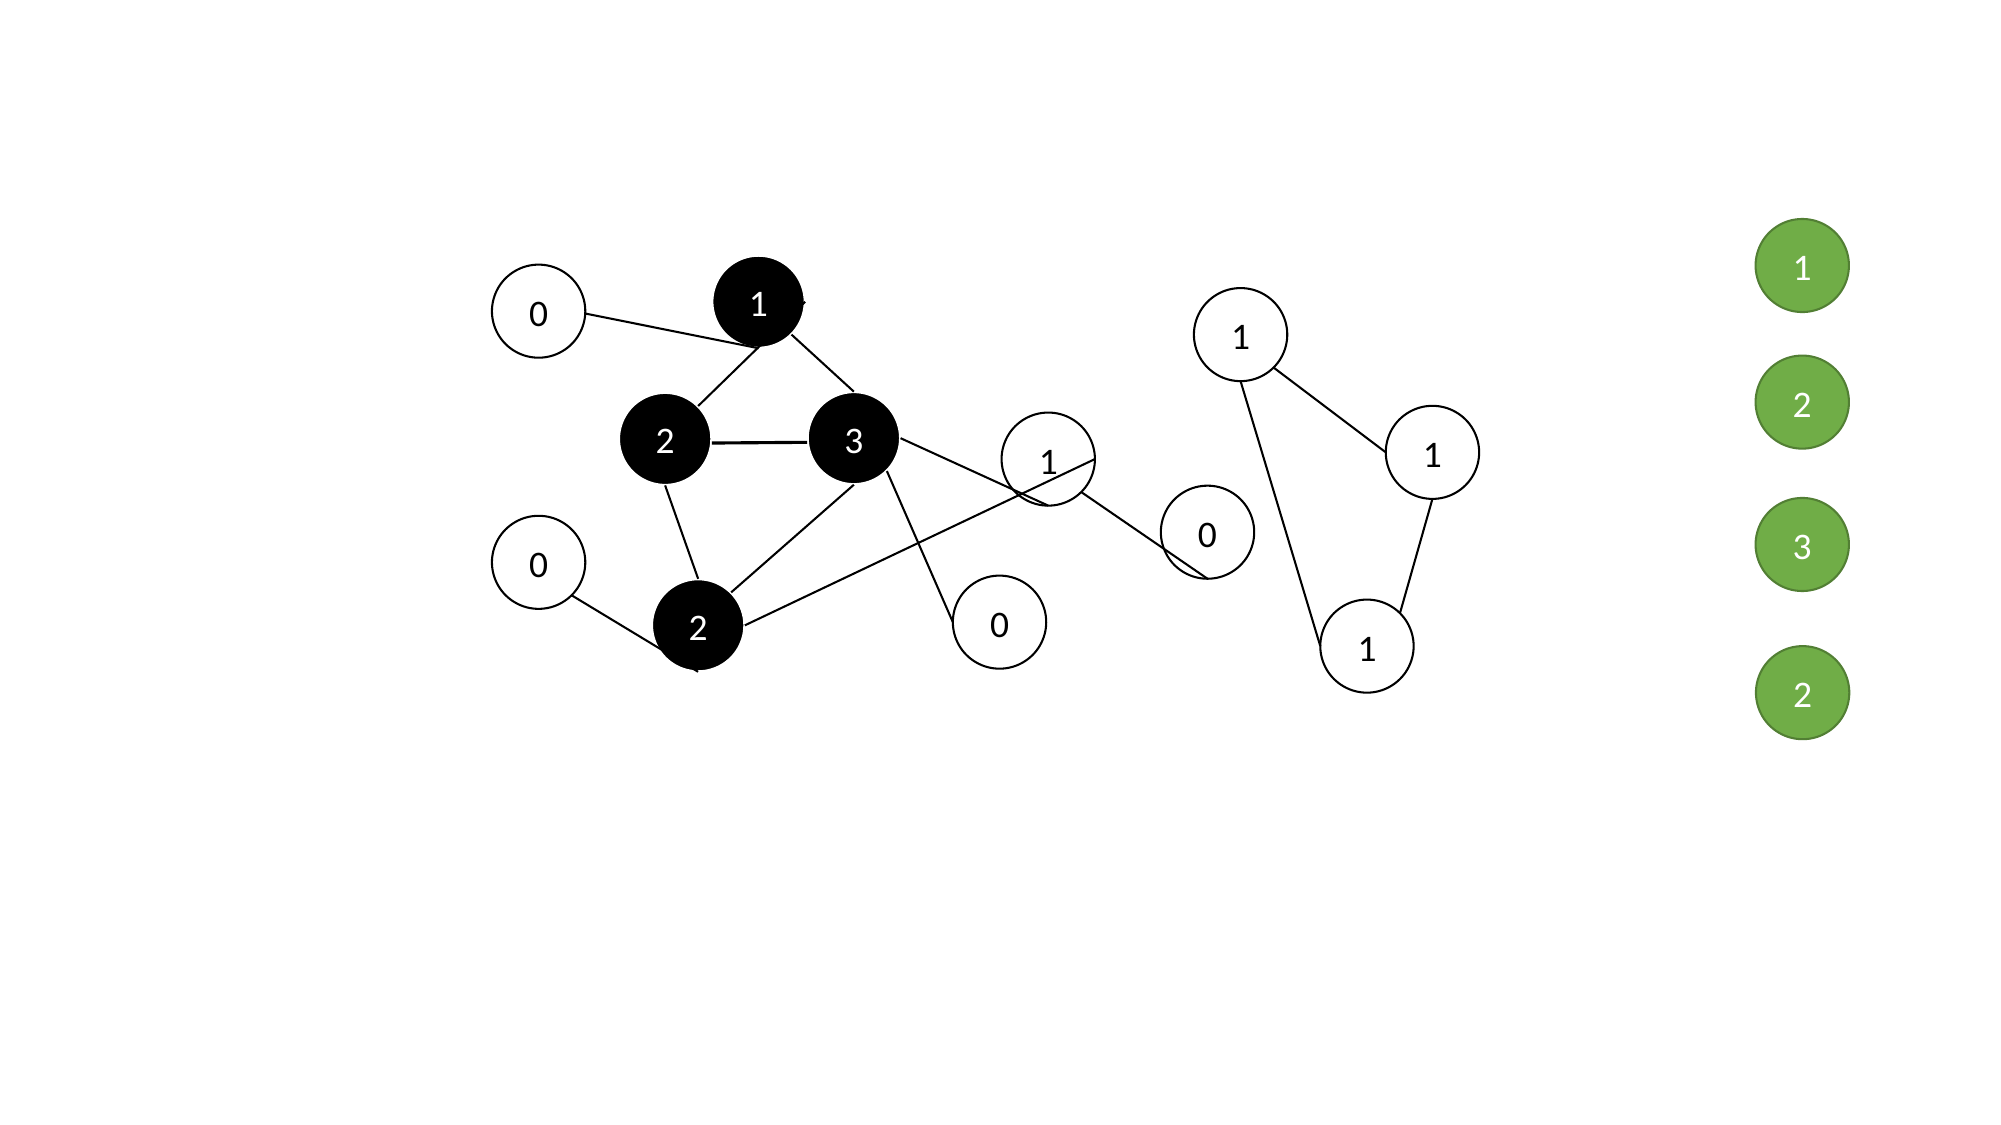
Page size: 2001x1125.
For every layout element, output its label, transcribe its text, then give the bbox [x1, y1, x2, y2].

text_box 1 [1754, 217, 1850, 314]
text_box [491, 255, 1480, 693]
text_box 3 [1754, 496, 1850, 593]
text_box 2 [1754, 354, 1850, 450]
text_box 2 [1754, 645, 1851, 741]
